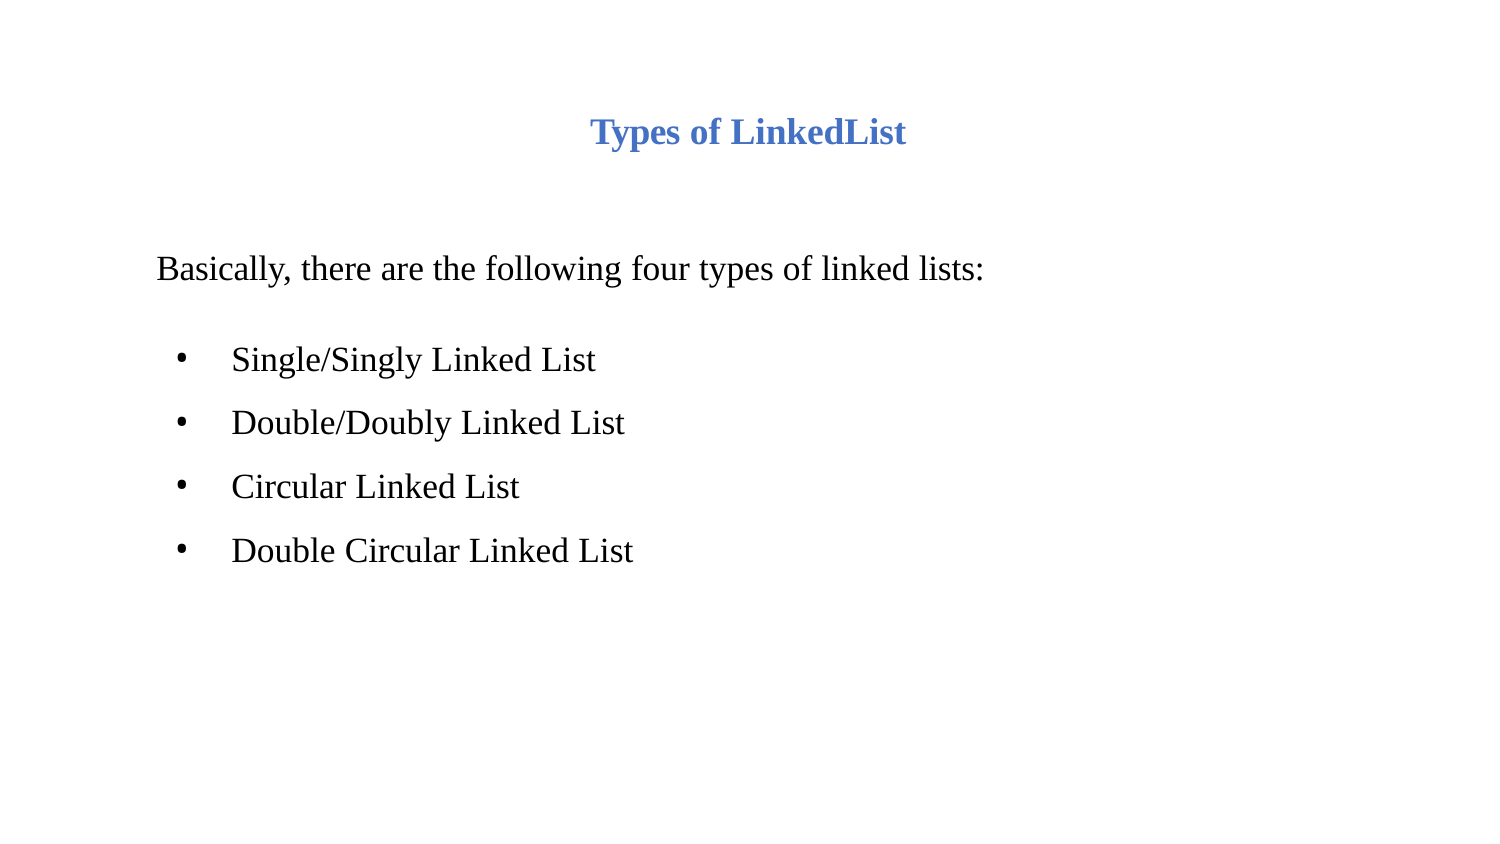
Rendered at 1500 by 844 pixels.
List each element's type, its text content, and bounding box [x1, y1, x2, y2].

title Types of LinkedList [587, 104, 912, 248]
text_box Basically, there are the following four types of linked lists: Single/Singly Linked List Double/Doubly Linked List Circular Linked List Double Circular Linked List [154, 242, 990, 570]
